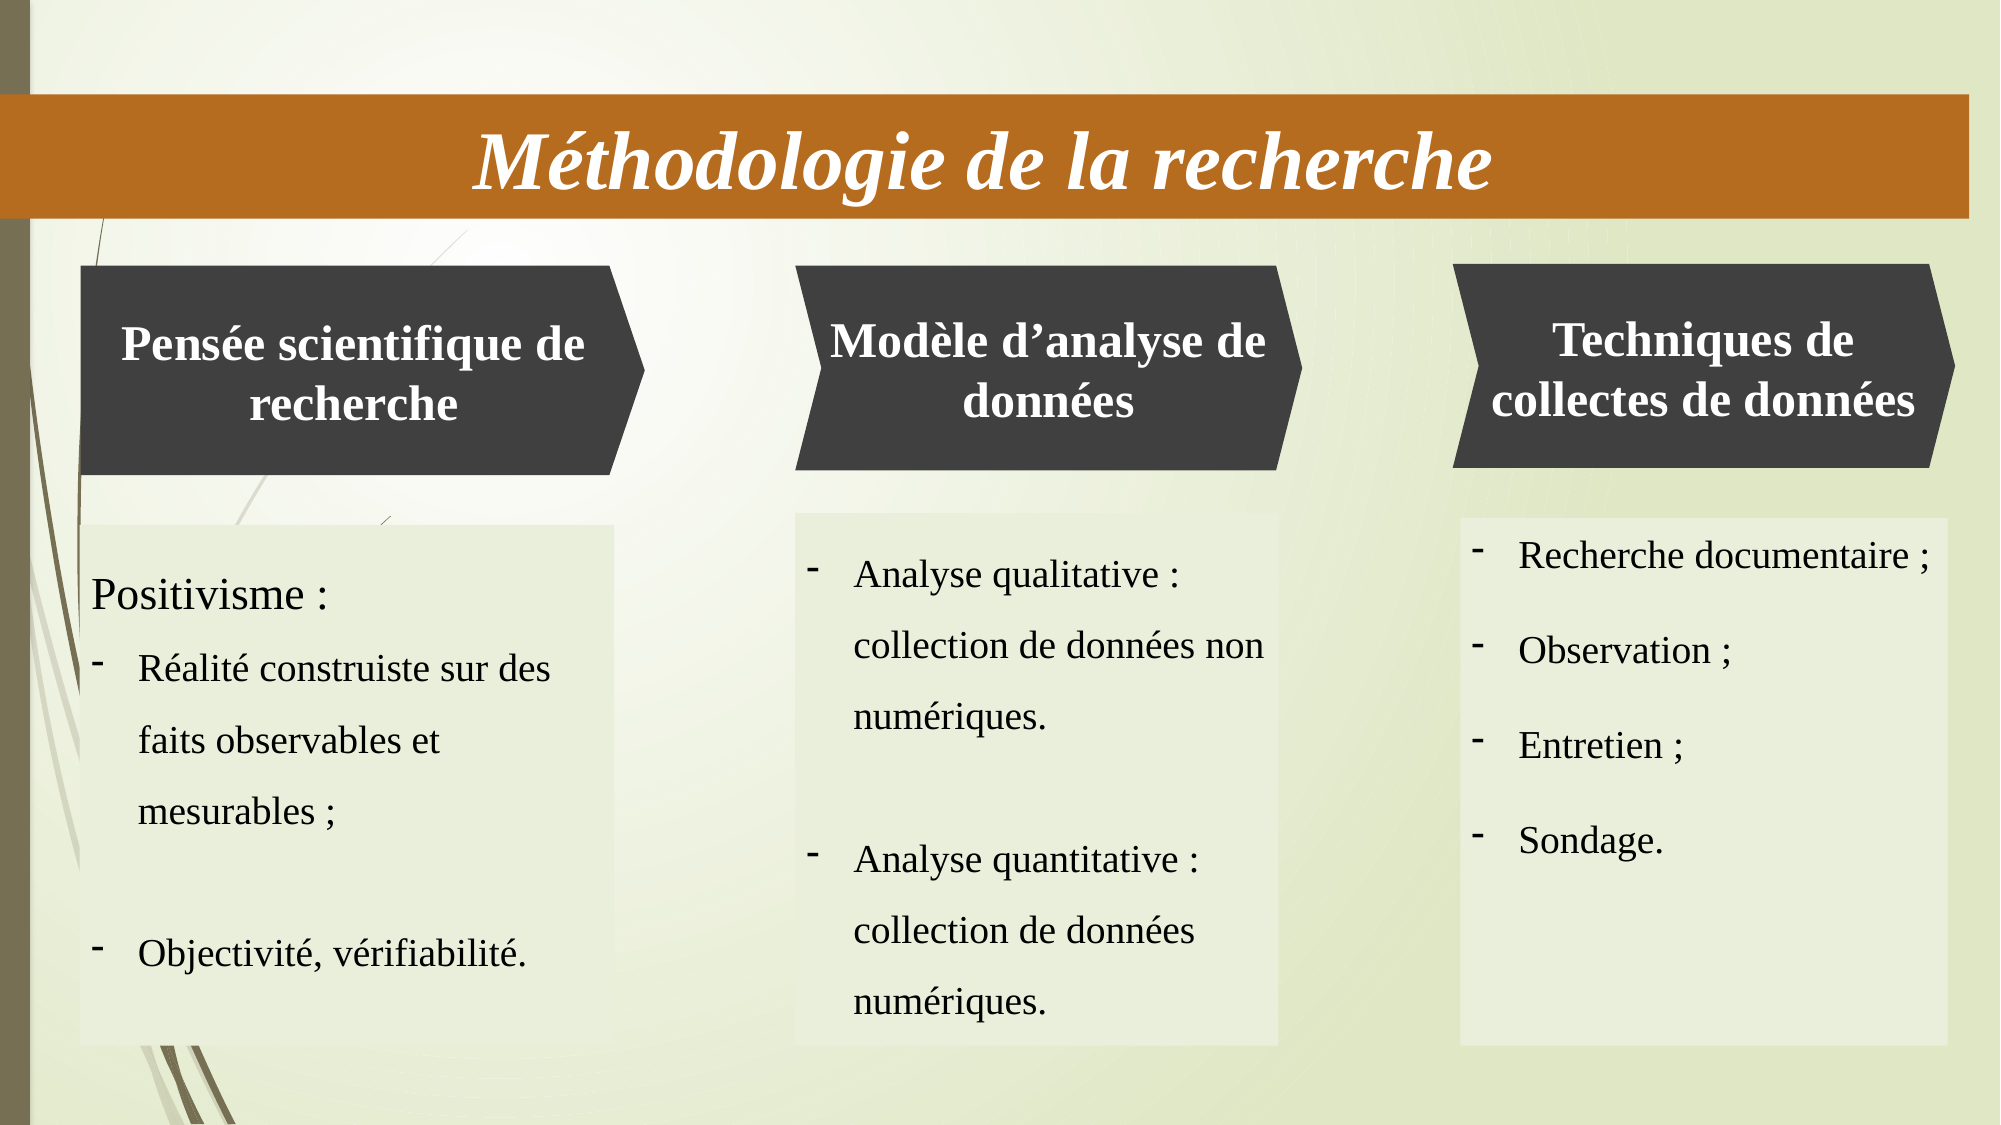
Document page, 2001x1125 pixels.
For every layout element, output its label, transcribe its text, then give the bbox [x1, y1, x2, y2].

text_box Méthodologie de la recherche [0, 93, 1970, 220]
text_box Pensée scientifique de recherche [80, 265, 645, 476]
text_box Techniques de collectes de données [1452, 263, 1956, 468]
text_box Modèle d’analyse de données [795, 265, 1303, 471]
text_box Analyse qualitative : collection de données non numériques. Analyse quantitative : collection de données numériques. [795, 513, 1279, 1046]
text_box Positivisme : Réalité construiste sur des faits observables et mesurables ; Objectivité, vérifiabilité. [79, 524, 615, 1046]
text_box Recherche documentaire ; Observation ; Entretien ; Sondage. [1460, 518, 1948, 1046]
